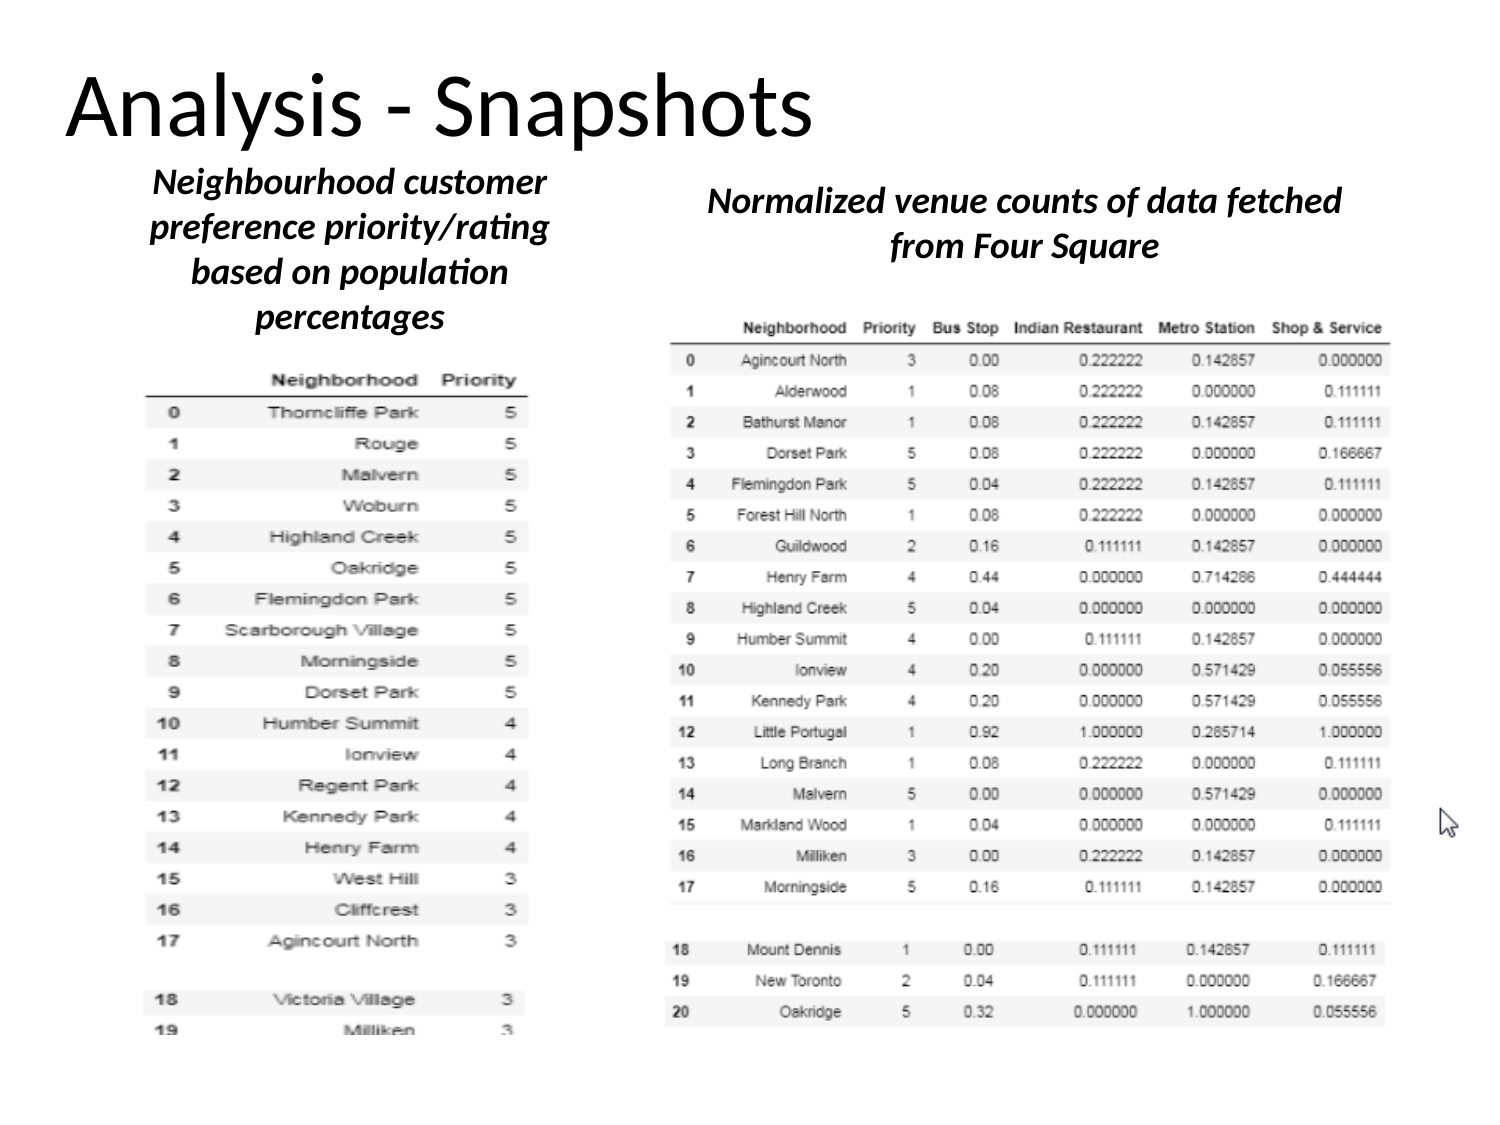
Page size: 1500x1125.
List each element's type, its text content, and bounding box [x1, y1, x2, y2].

title Analysis - Snapshots [50, 12, 1500, 188]
picture [637, 299, 1468, 1032]
picture [87, 349, 588, 1035]
text_box Normalized venue counts of data fetched from Four Square [675, 168, 1375, 274]
text_box Neighbourhood customer preference priority/rating based on population percentages [99, 149, 600, 345]
